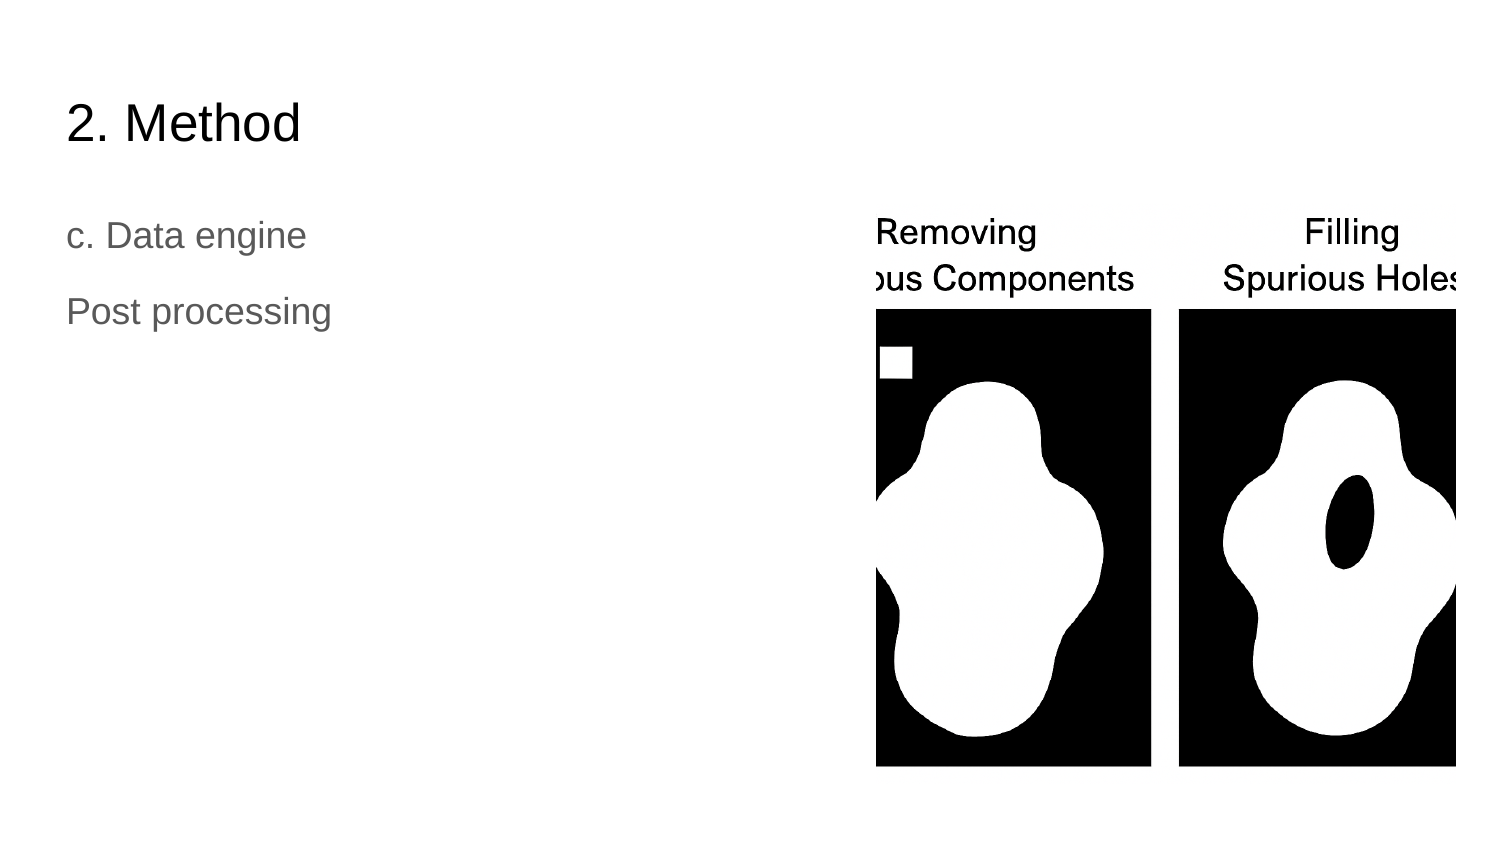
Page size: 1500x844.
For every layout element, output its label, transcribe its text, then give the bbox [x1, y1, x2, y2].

title 2. Method [51, 72, 1449, 167]
list c. Data engine Post processing [51, 189, 1449, 750]
picture [875, 203, 1457, 784]
